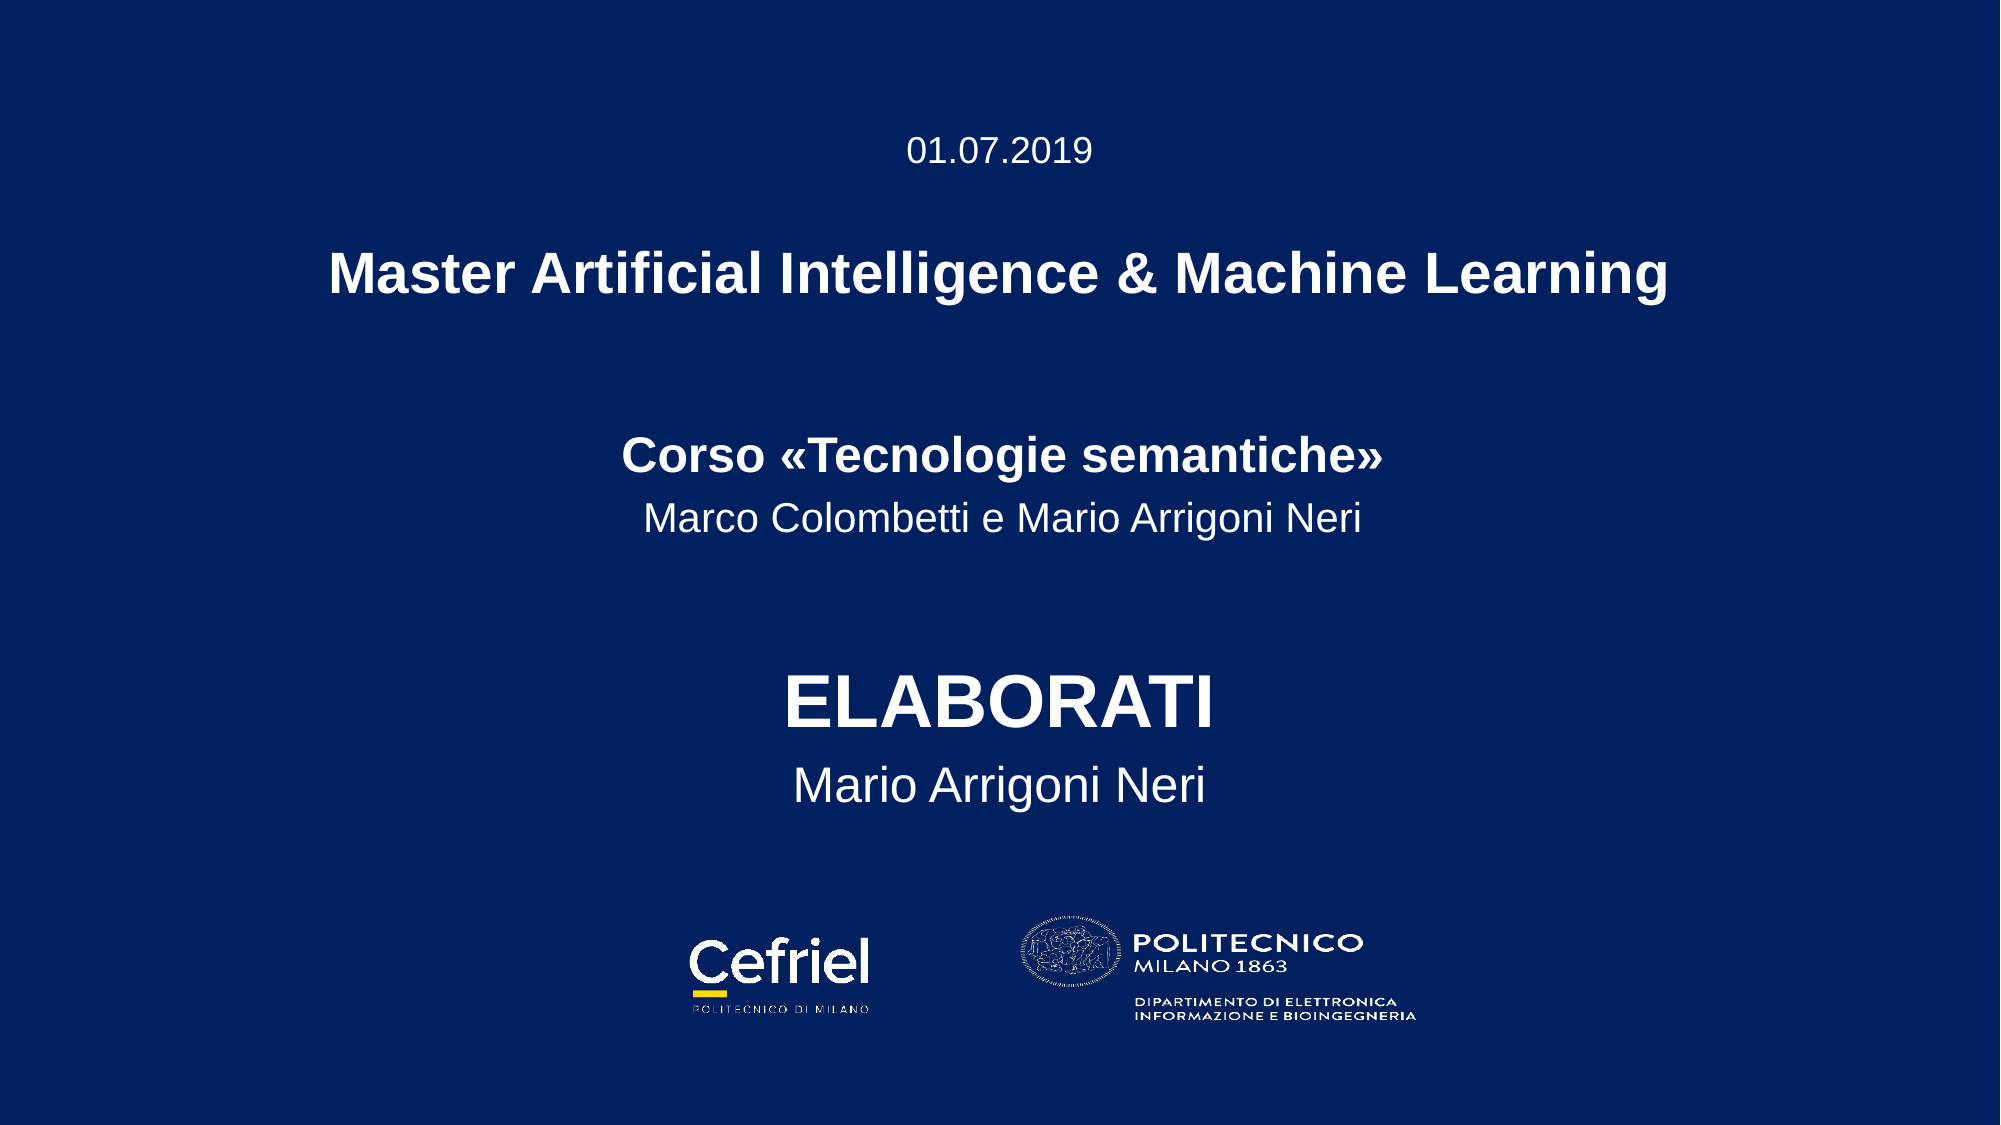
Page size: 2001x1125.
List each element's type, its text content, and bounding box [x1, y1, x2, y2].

text_box Corso «Tecnologie semantiche» Marco Colombetti e Mario Arrigoni Neri [581, 414, 1425, 569]
text_box ELABORATI Mario Arrigoni Neri [78, 645, 1920, 834]
text_box Master Artificial Intelligence & Machine Learning [145, 208, 1854, 313]
picture [655, 902, 902, 1048]
text_box 01.07.2019 [864, 124, 1136, 172]
picture [1014, 912, 1423, 1024]
